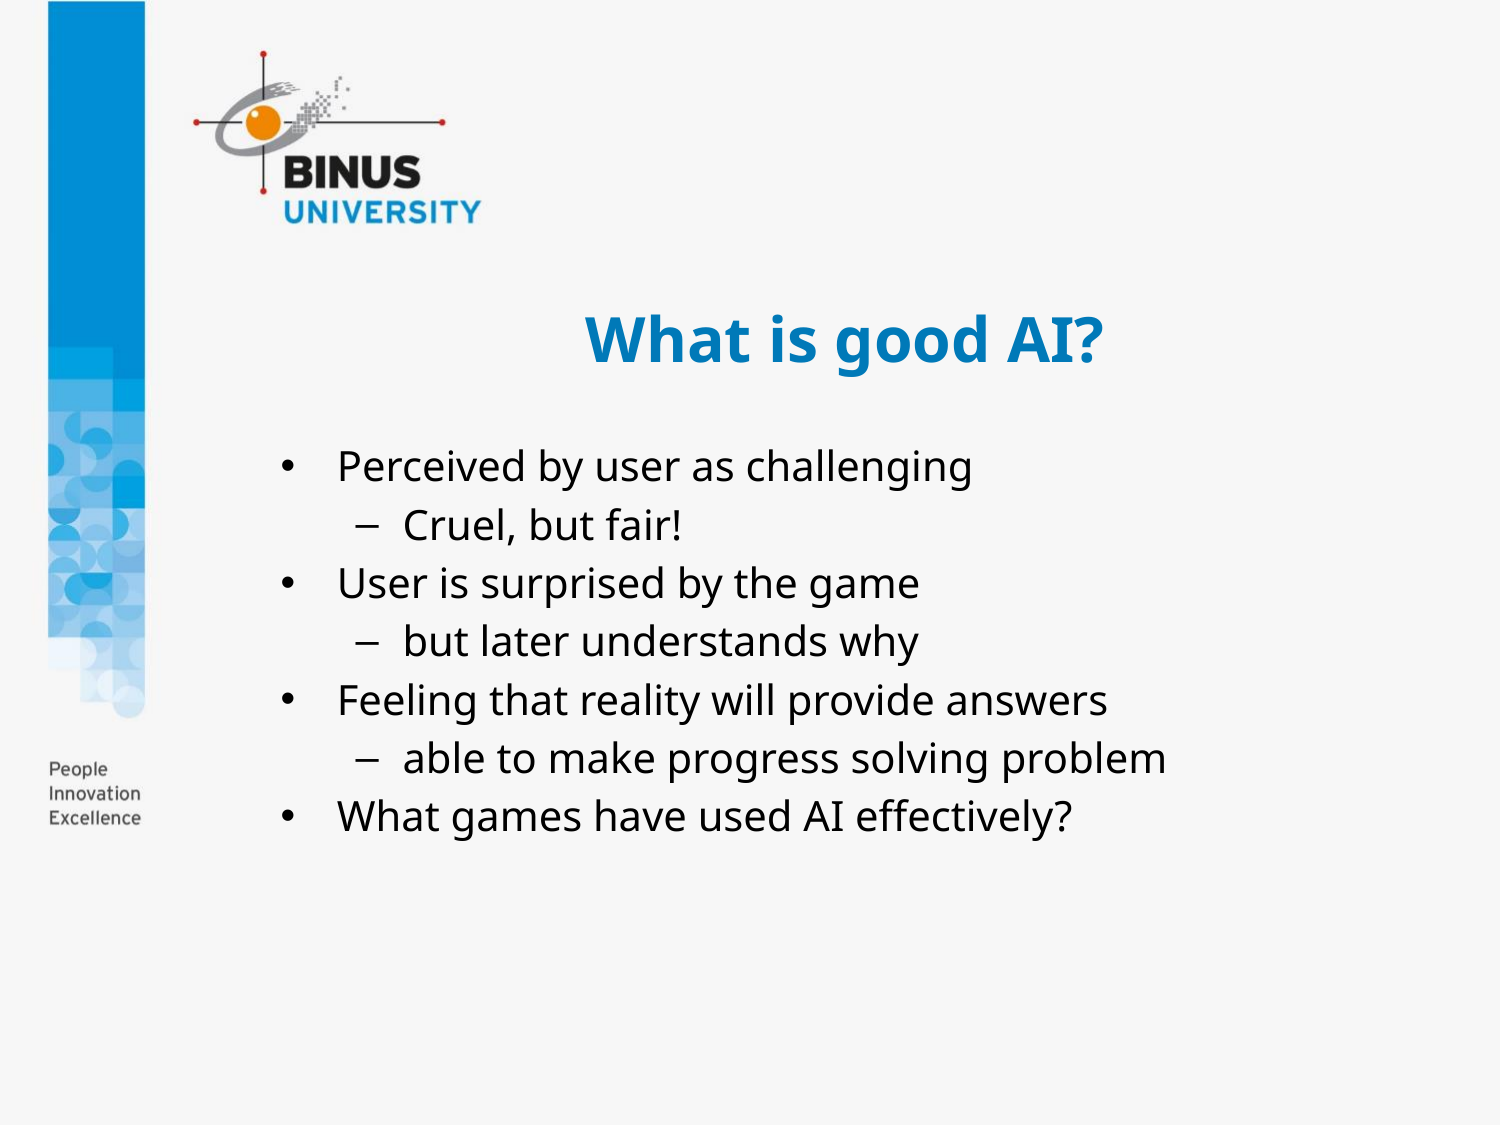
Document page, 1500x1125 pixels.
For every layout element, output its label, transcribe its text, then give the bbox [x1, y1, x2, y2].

picture [0, 0, 1500, 845]
title What is good AI? [265, 243, 1425, 431]
list Perceived by user as challenging Cruel, but fair! User is surprised by the game but later understands why Feeling that reality will provide answers able to make progress solving problem What games have used AI effectively? [265, 432, 1425, 1005]
